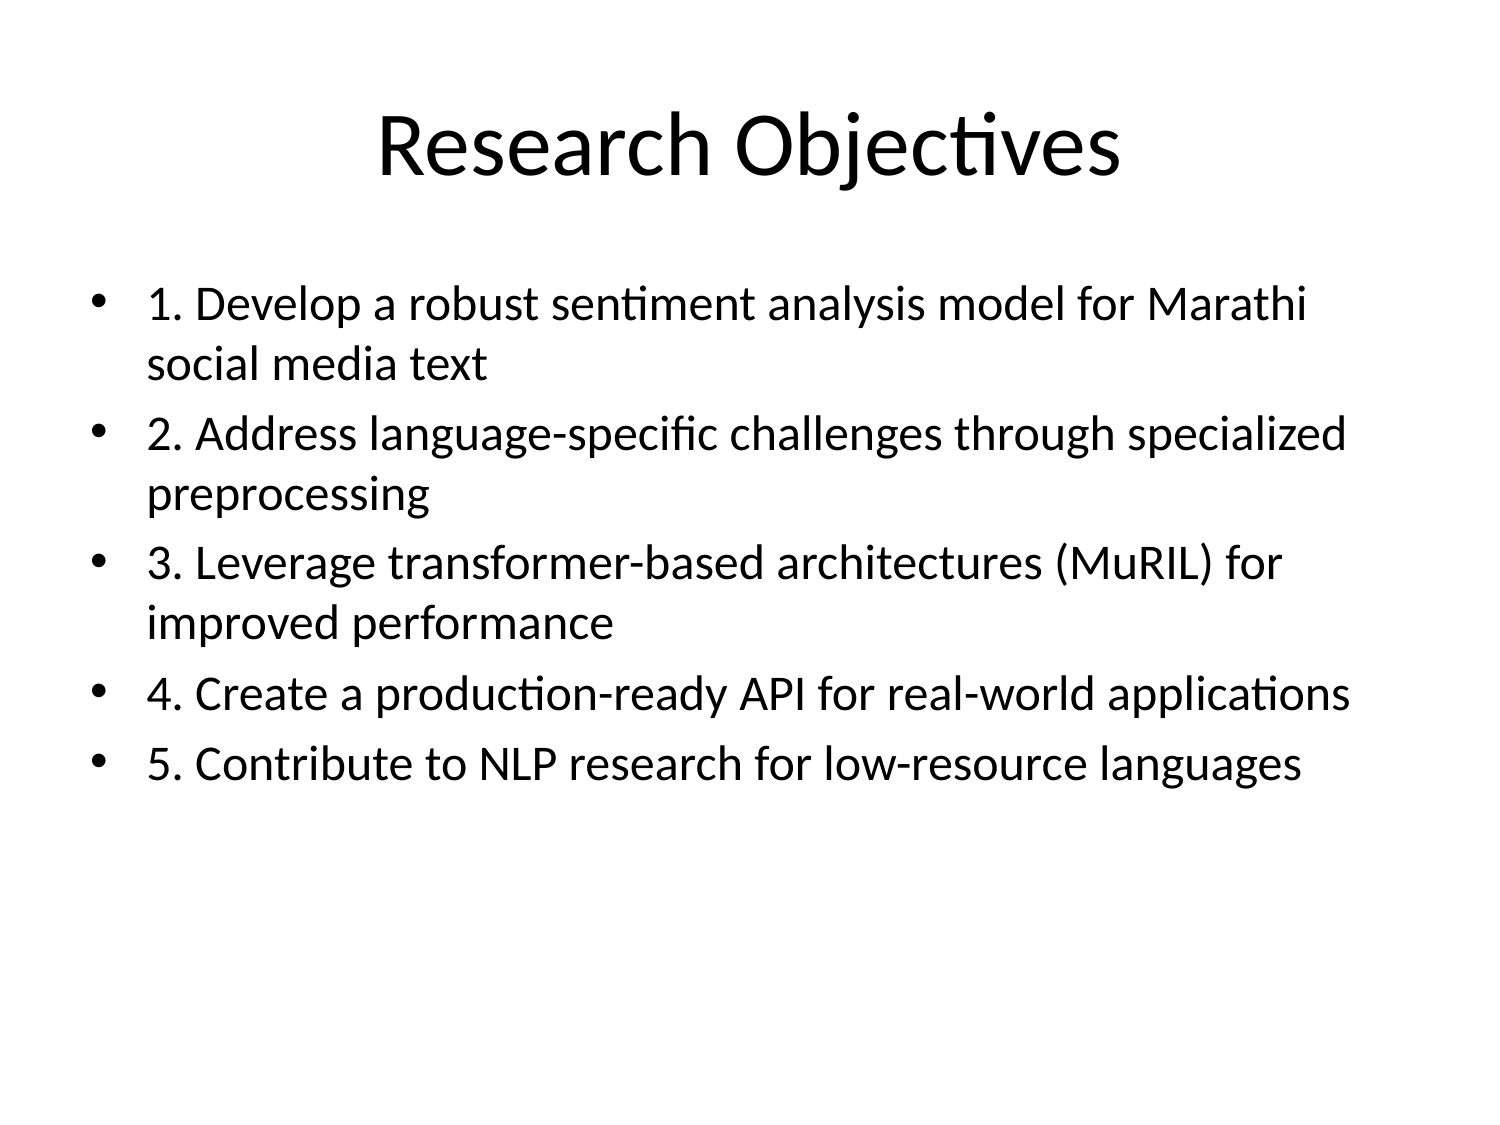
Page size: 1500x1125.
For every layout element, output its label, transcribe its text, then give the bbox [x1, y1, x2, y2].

list 1. Develop a robust sentiment analysis model for Marathi social media text 2. Address language-specific challenges through specialized preprocessing 3. Leverage transformer-based architectures (MuRIL) for improved performance 4. Create a production-ready API for real-world applications 5. Contribute to NLP research for low-resource languages [75, 262, 1425, 1005]
title Research Objectives [75, 45, 1425, 233]
